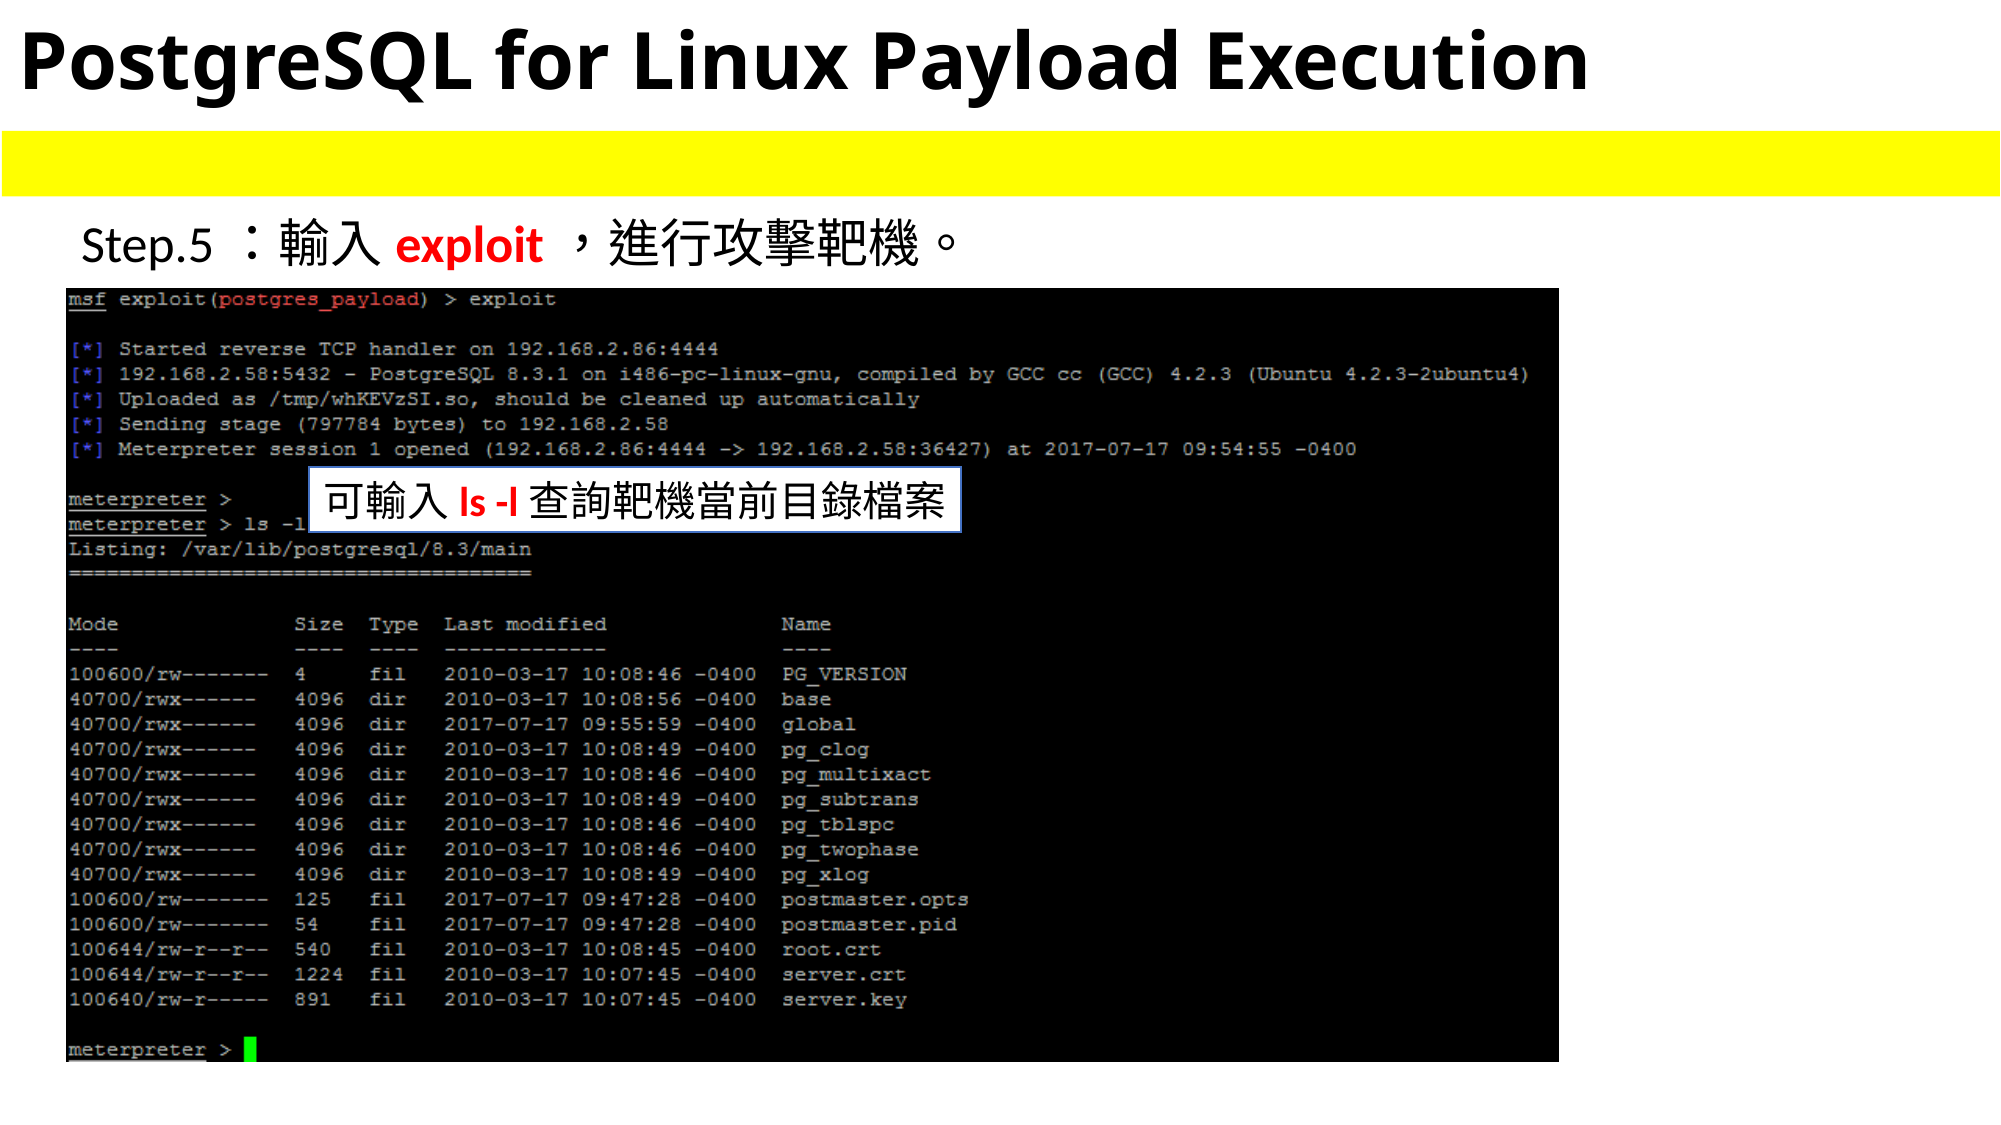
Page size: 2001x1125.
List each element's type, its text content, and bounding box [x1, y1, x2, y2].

text_box Step.5：輸入exploit，進行攻擊靶機。 [66, 203, 1204, 281]
text_box [1, 130, 2000, 197]
picture [66, 288, 1559, 1062]
text_box PostgreSQL for Linux Payload Execution [3, 2, 1608, 113]
